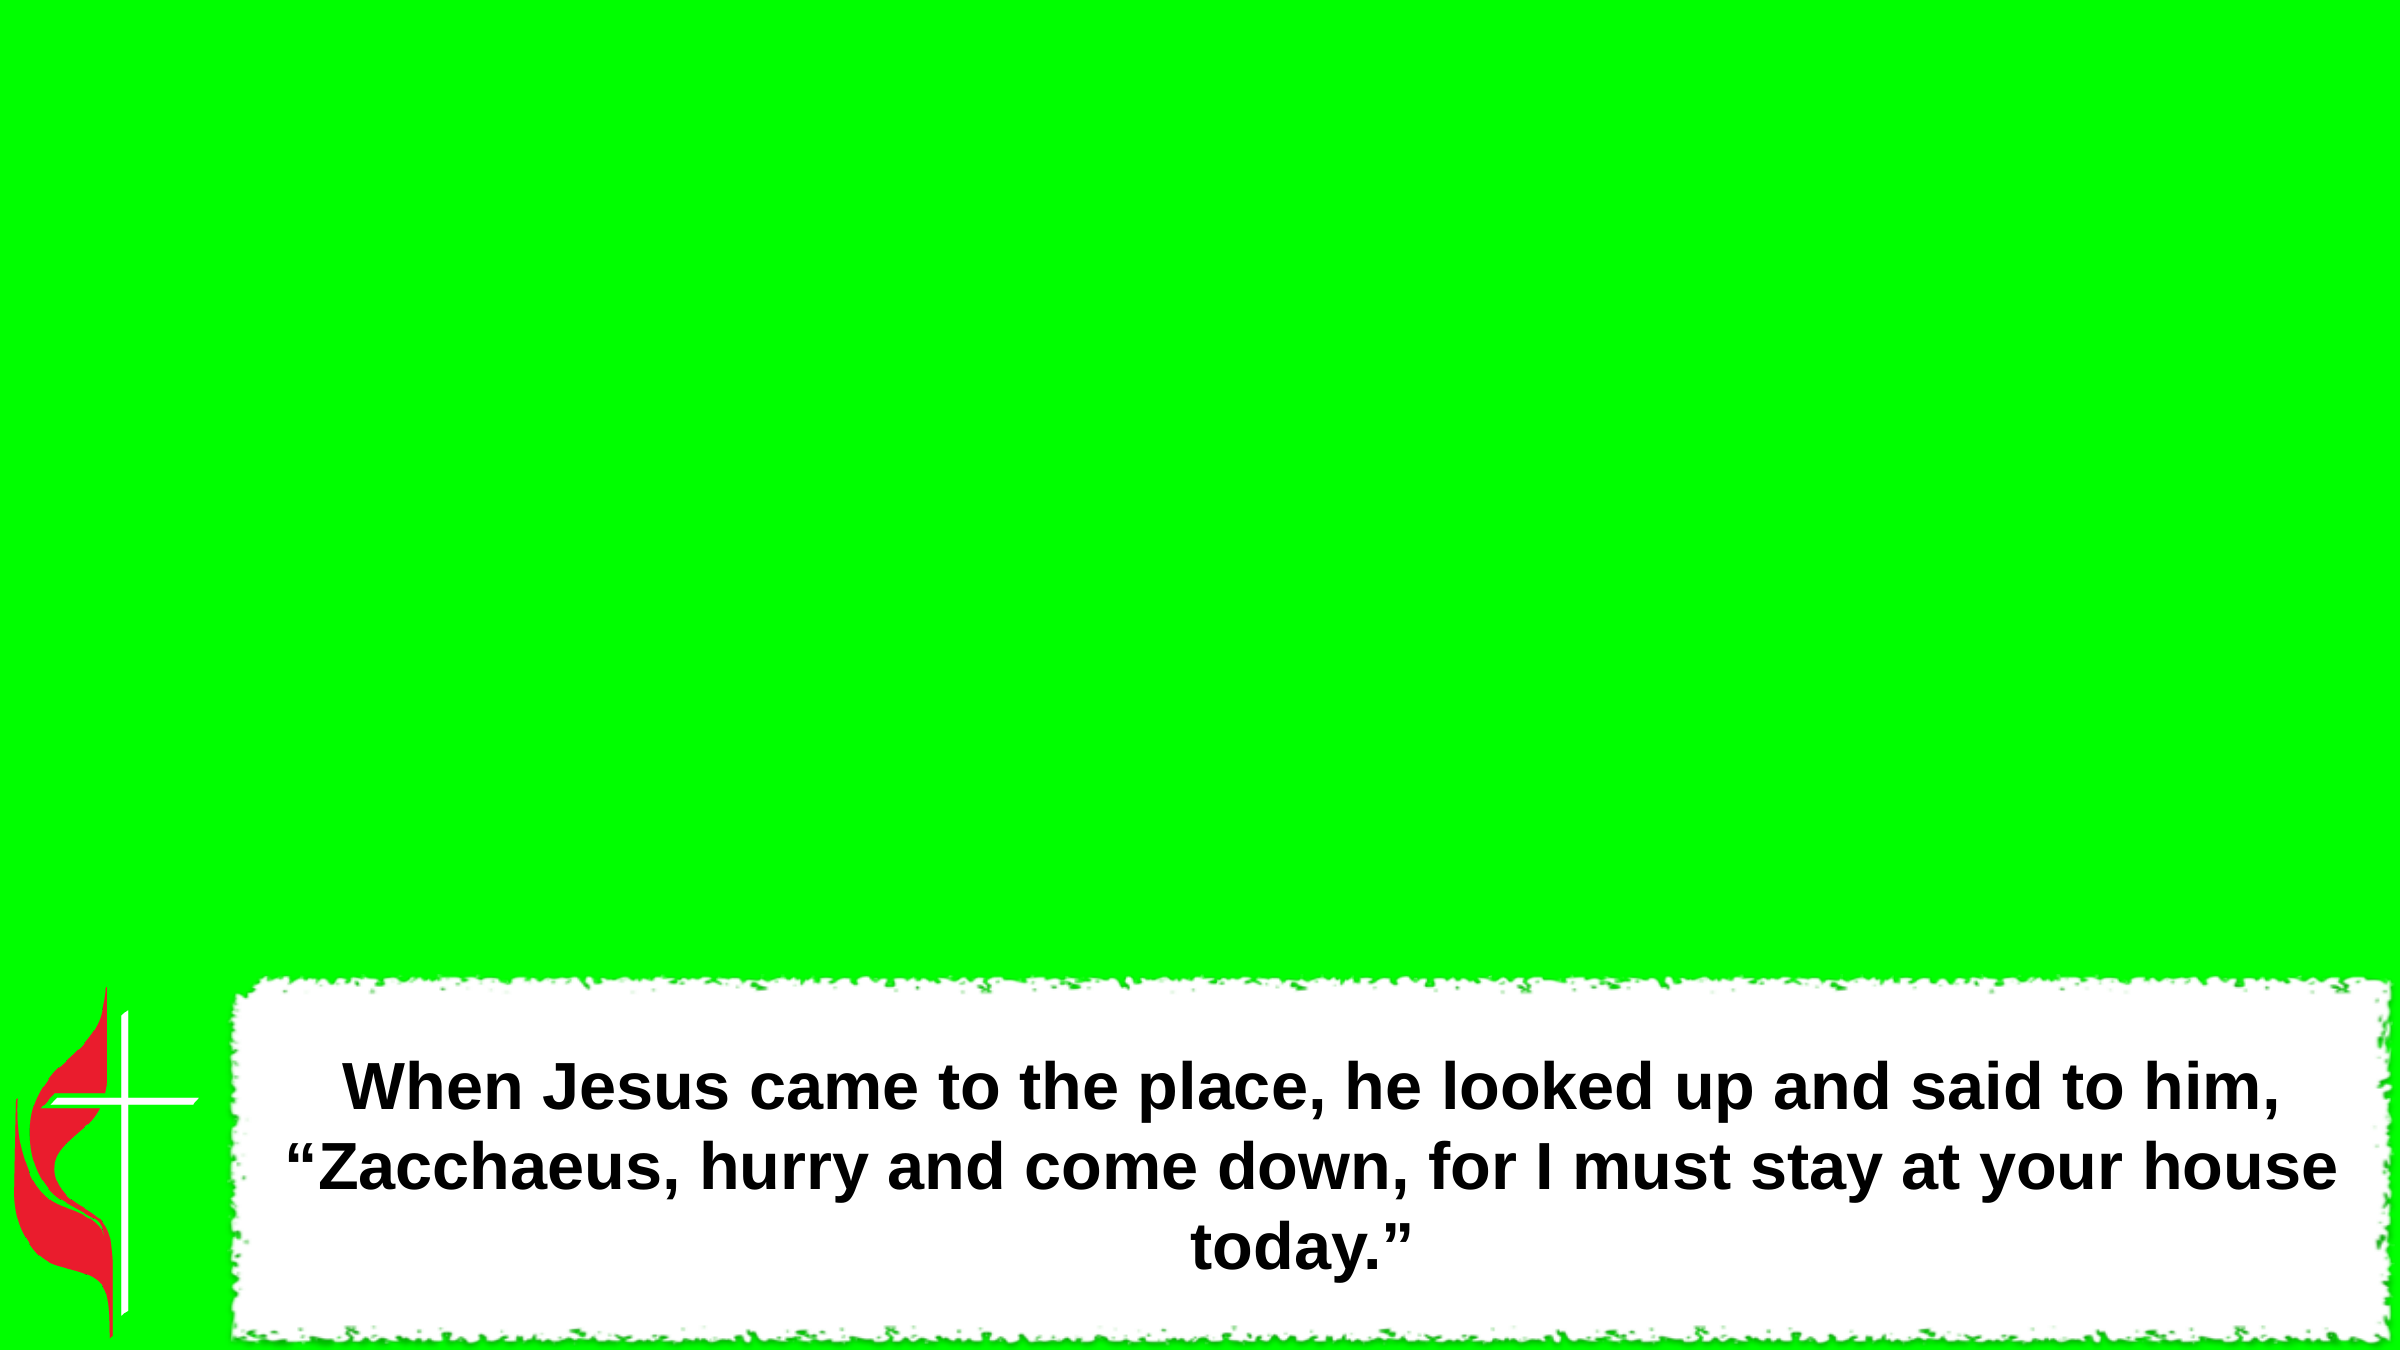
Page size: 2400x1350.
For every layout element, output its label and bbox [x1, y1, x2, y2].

picture [0, 974, 2400, 1350]
